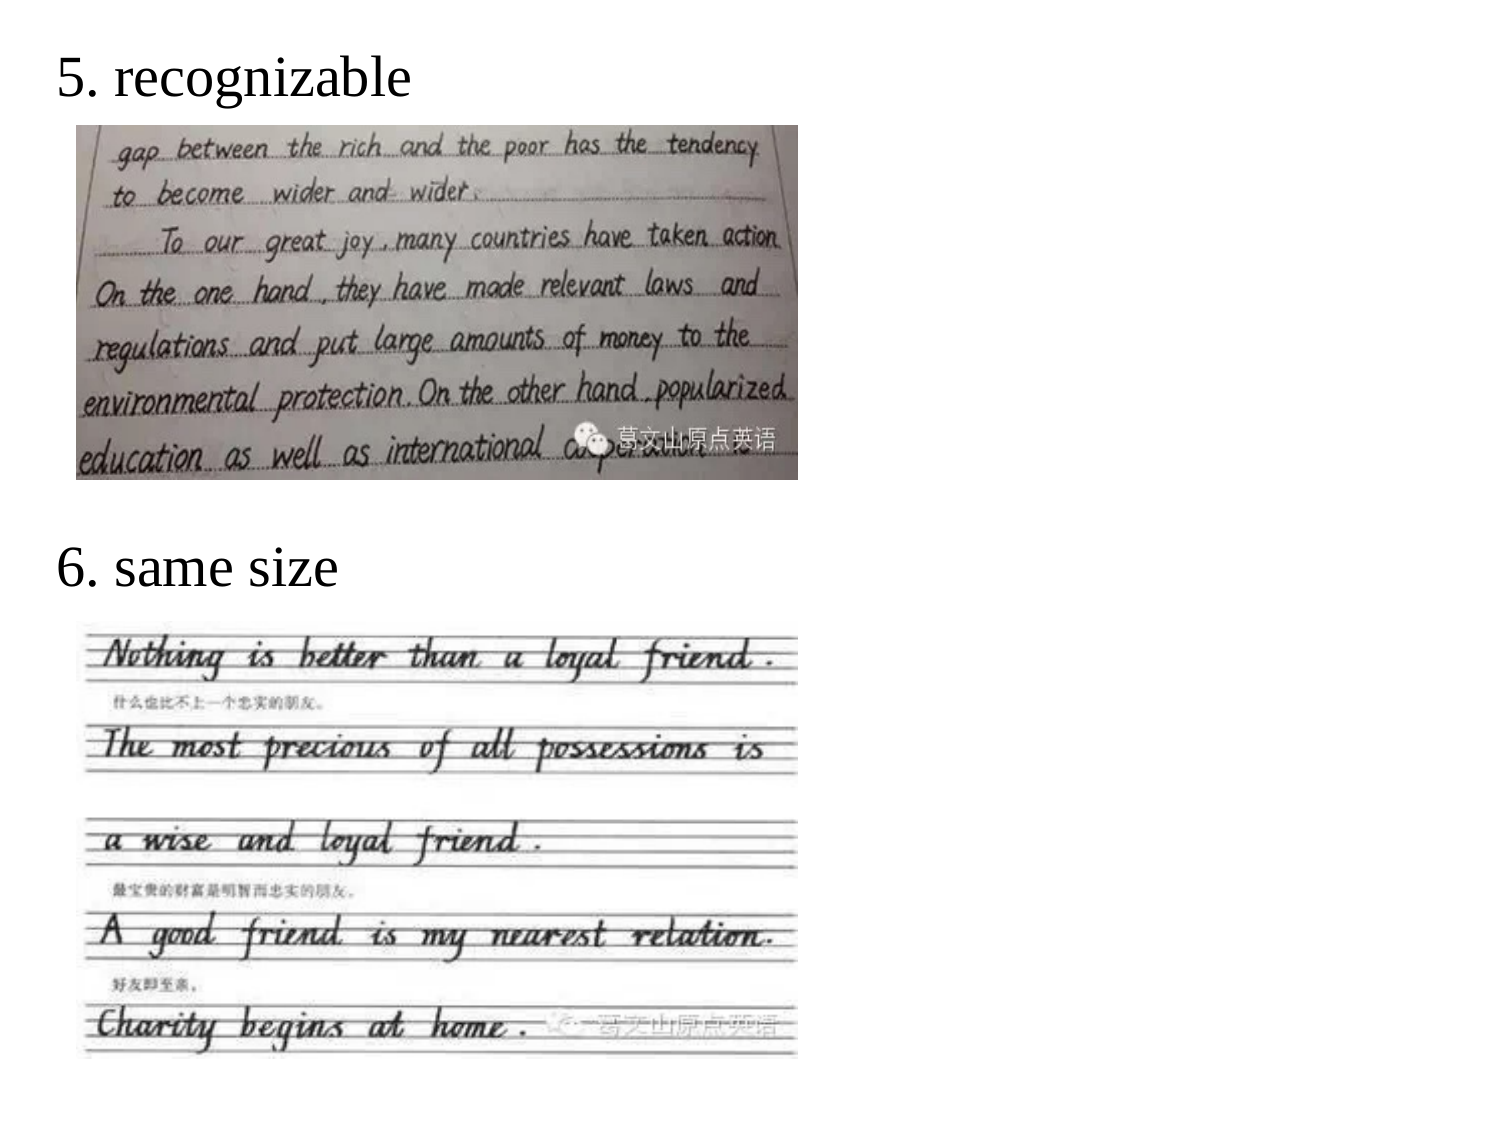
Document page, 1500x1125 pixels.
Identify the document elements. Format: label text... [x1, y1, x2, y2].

list 5. recognizable 6. same size [41, 30, 1459, 1083]
picture [76, 621, 798, 1059]
picture [76, 125, 798, 481]
